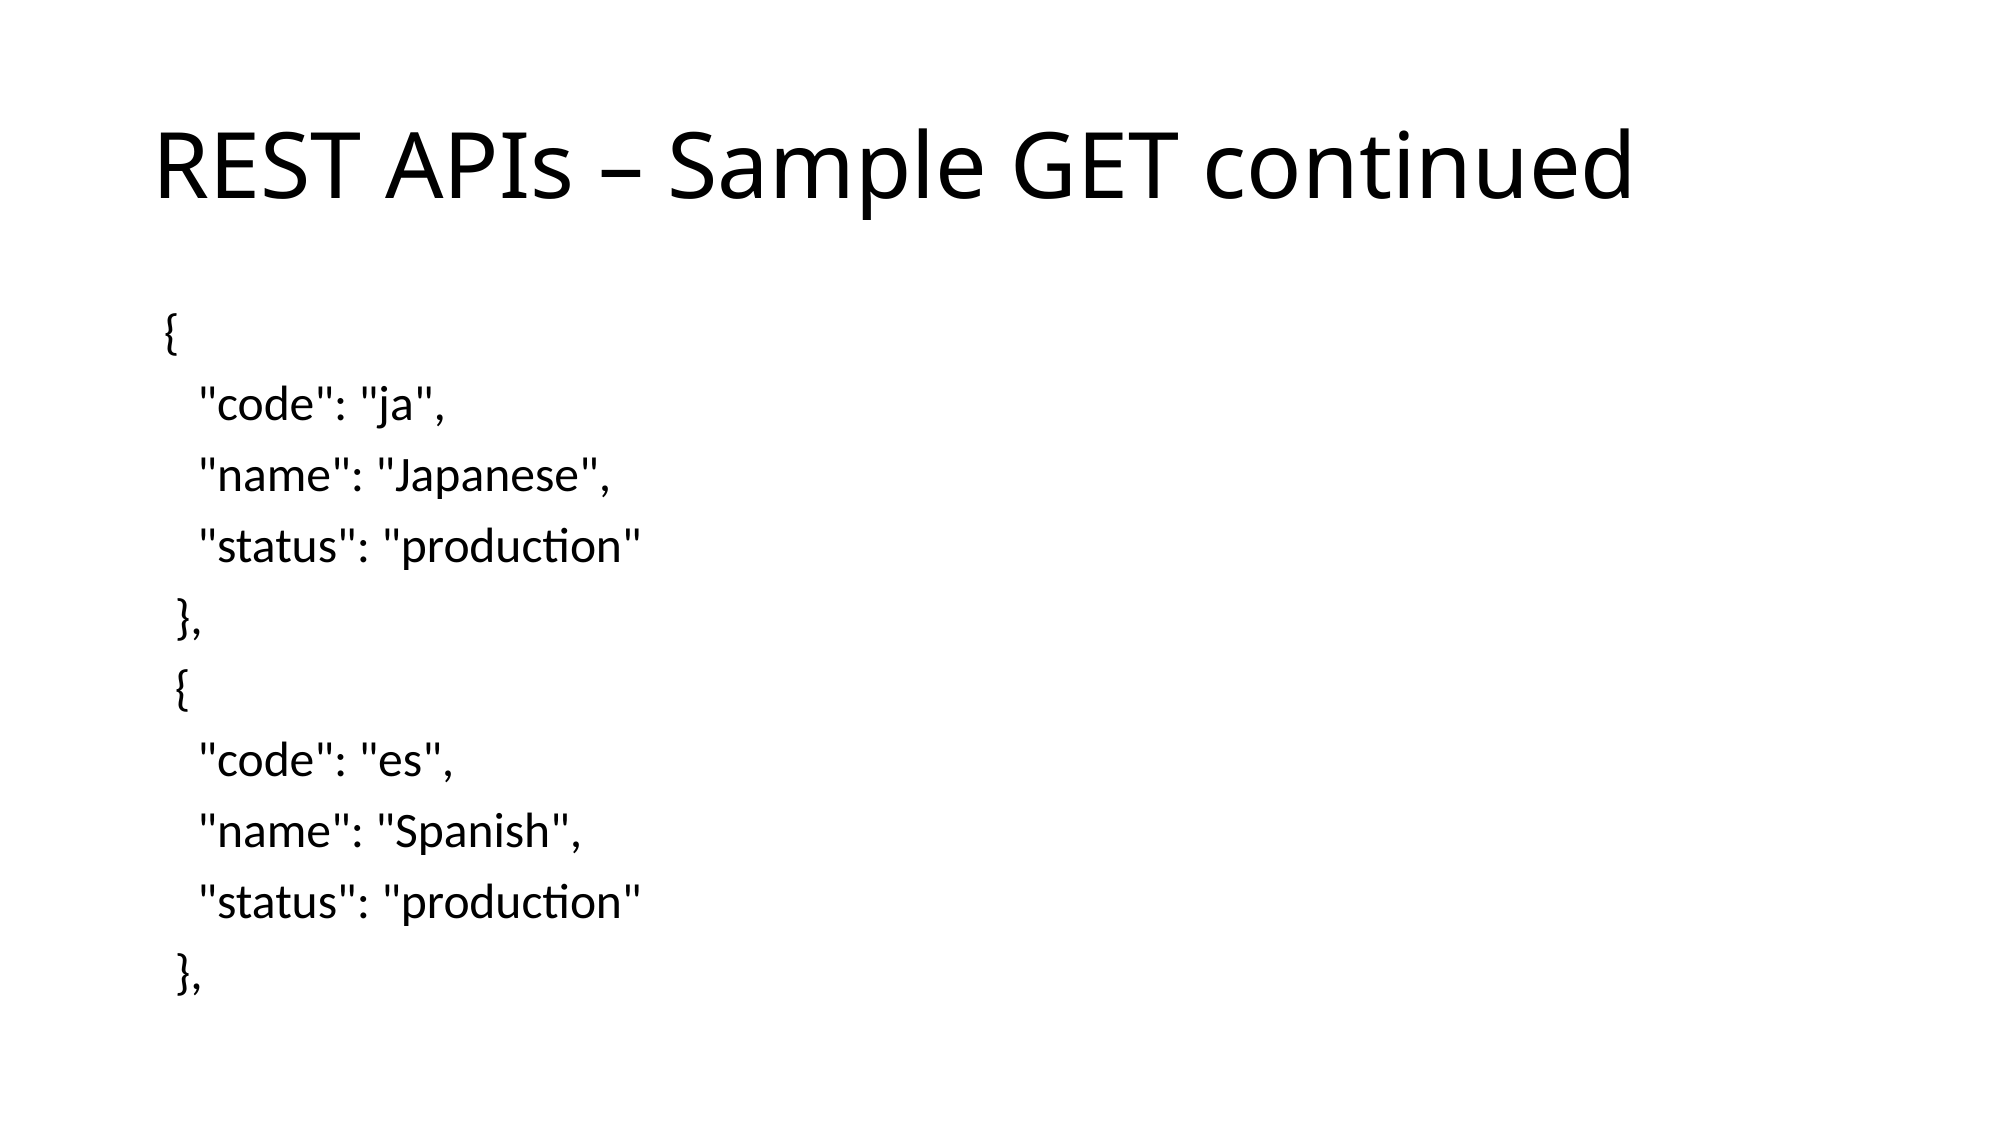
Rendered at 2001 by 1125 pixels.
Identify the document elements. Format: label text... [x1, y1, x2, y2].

title REST APIs – Sample GET continued [137, 59, 1863, 278]
list { "code": "ja", "name": "Japanese", "status": "production" }, { "code": "es", "name": "Spanish", "status": "production" }, [137, 299, 1863, 1014]
